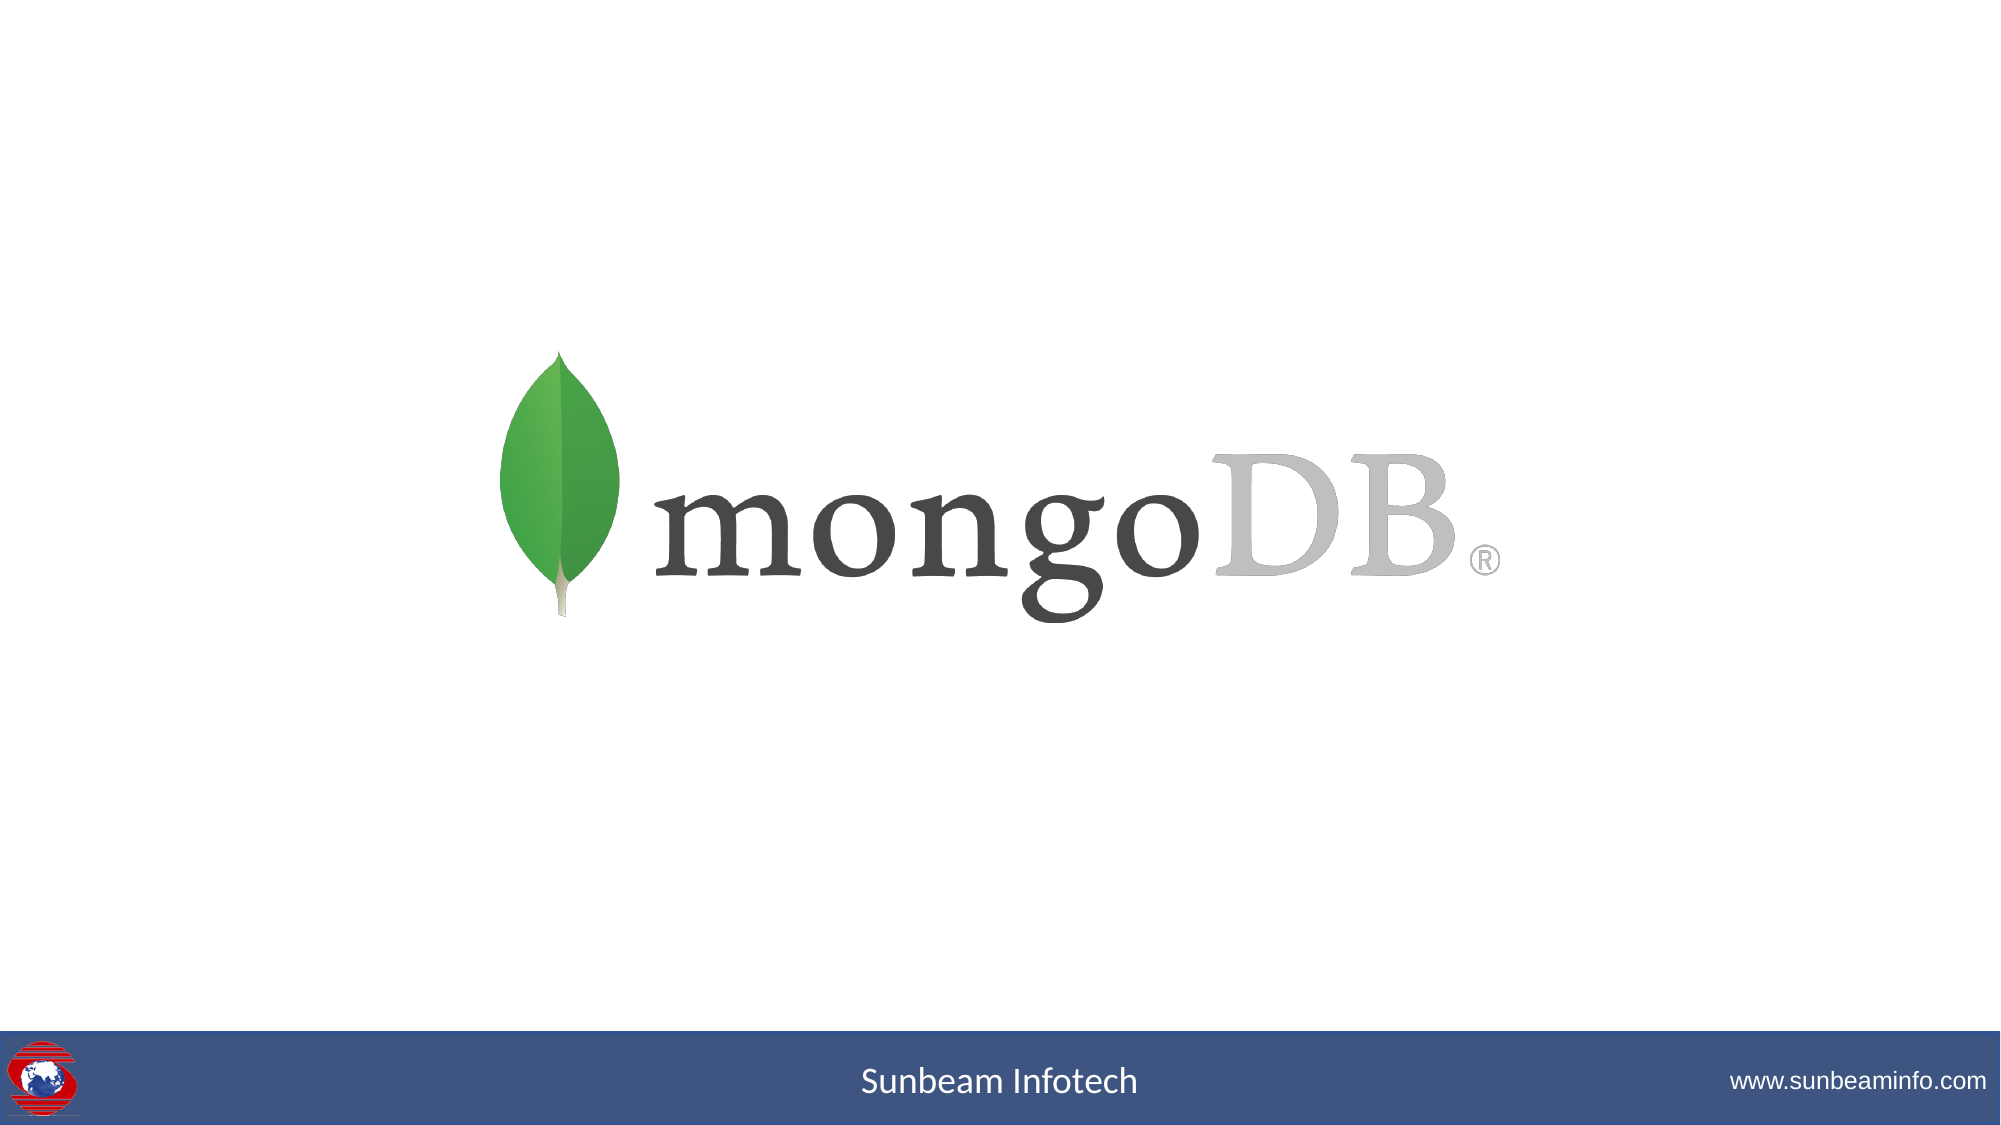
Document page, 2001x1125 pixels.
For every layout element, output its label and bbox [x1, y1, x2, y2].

picture [499, 350, 1500, 623]
picture [1, 1036, 82, 1116]
